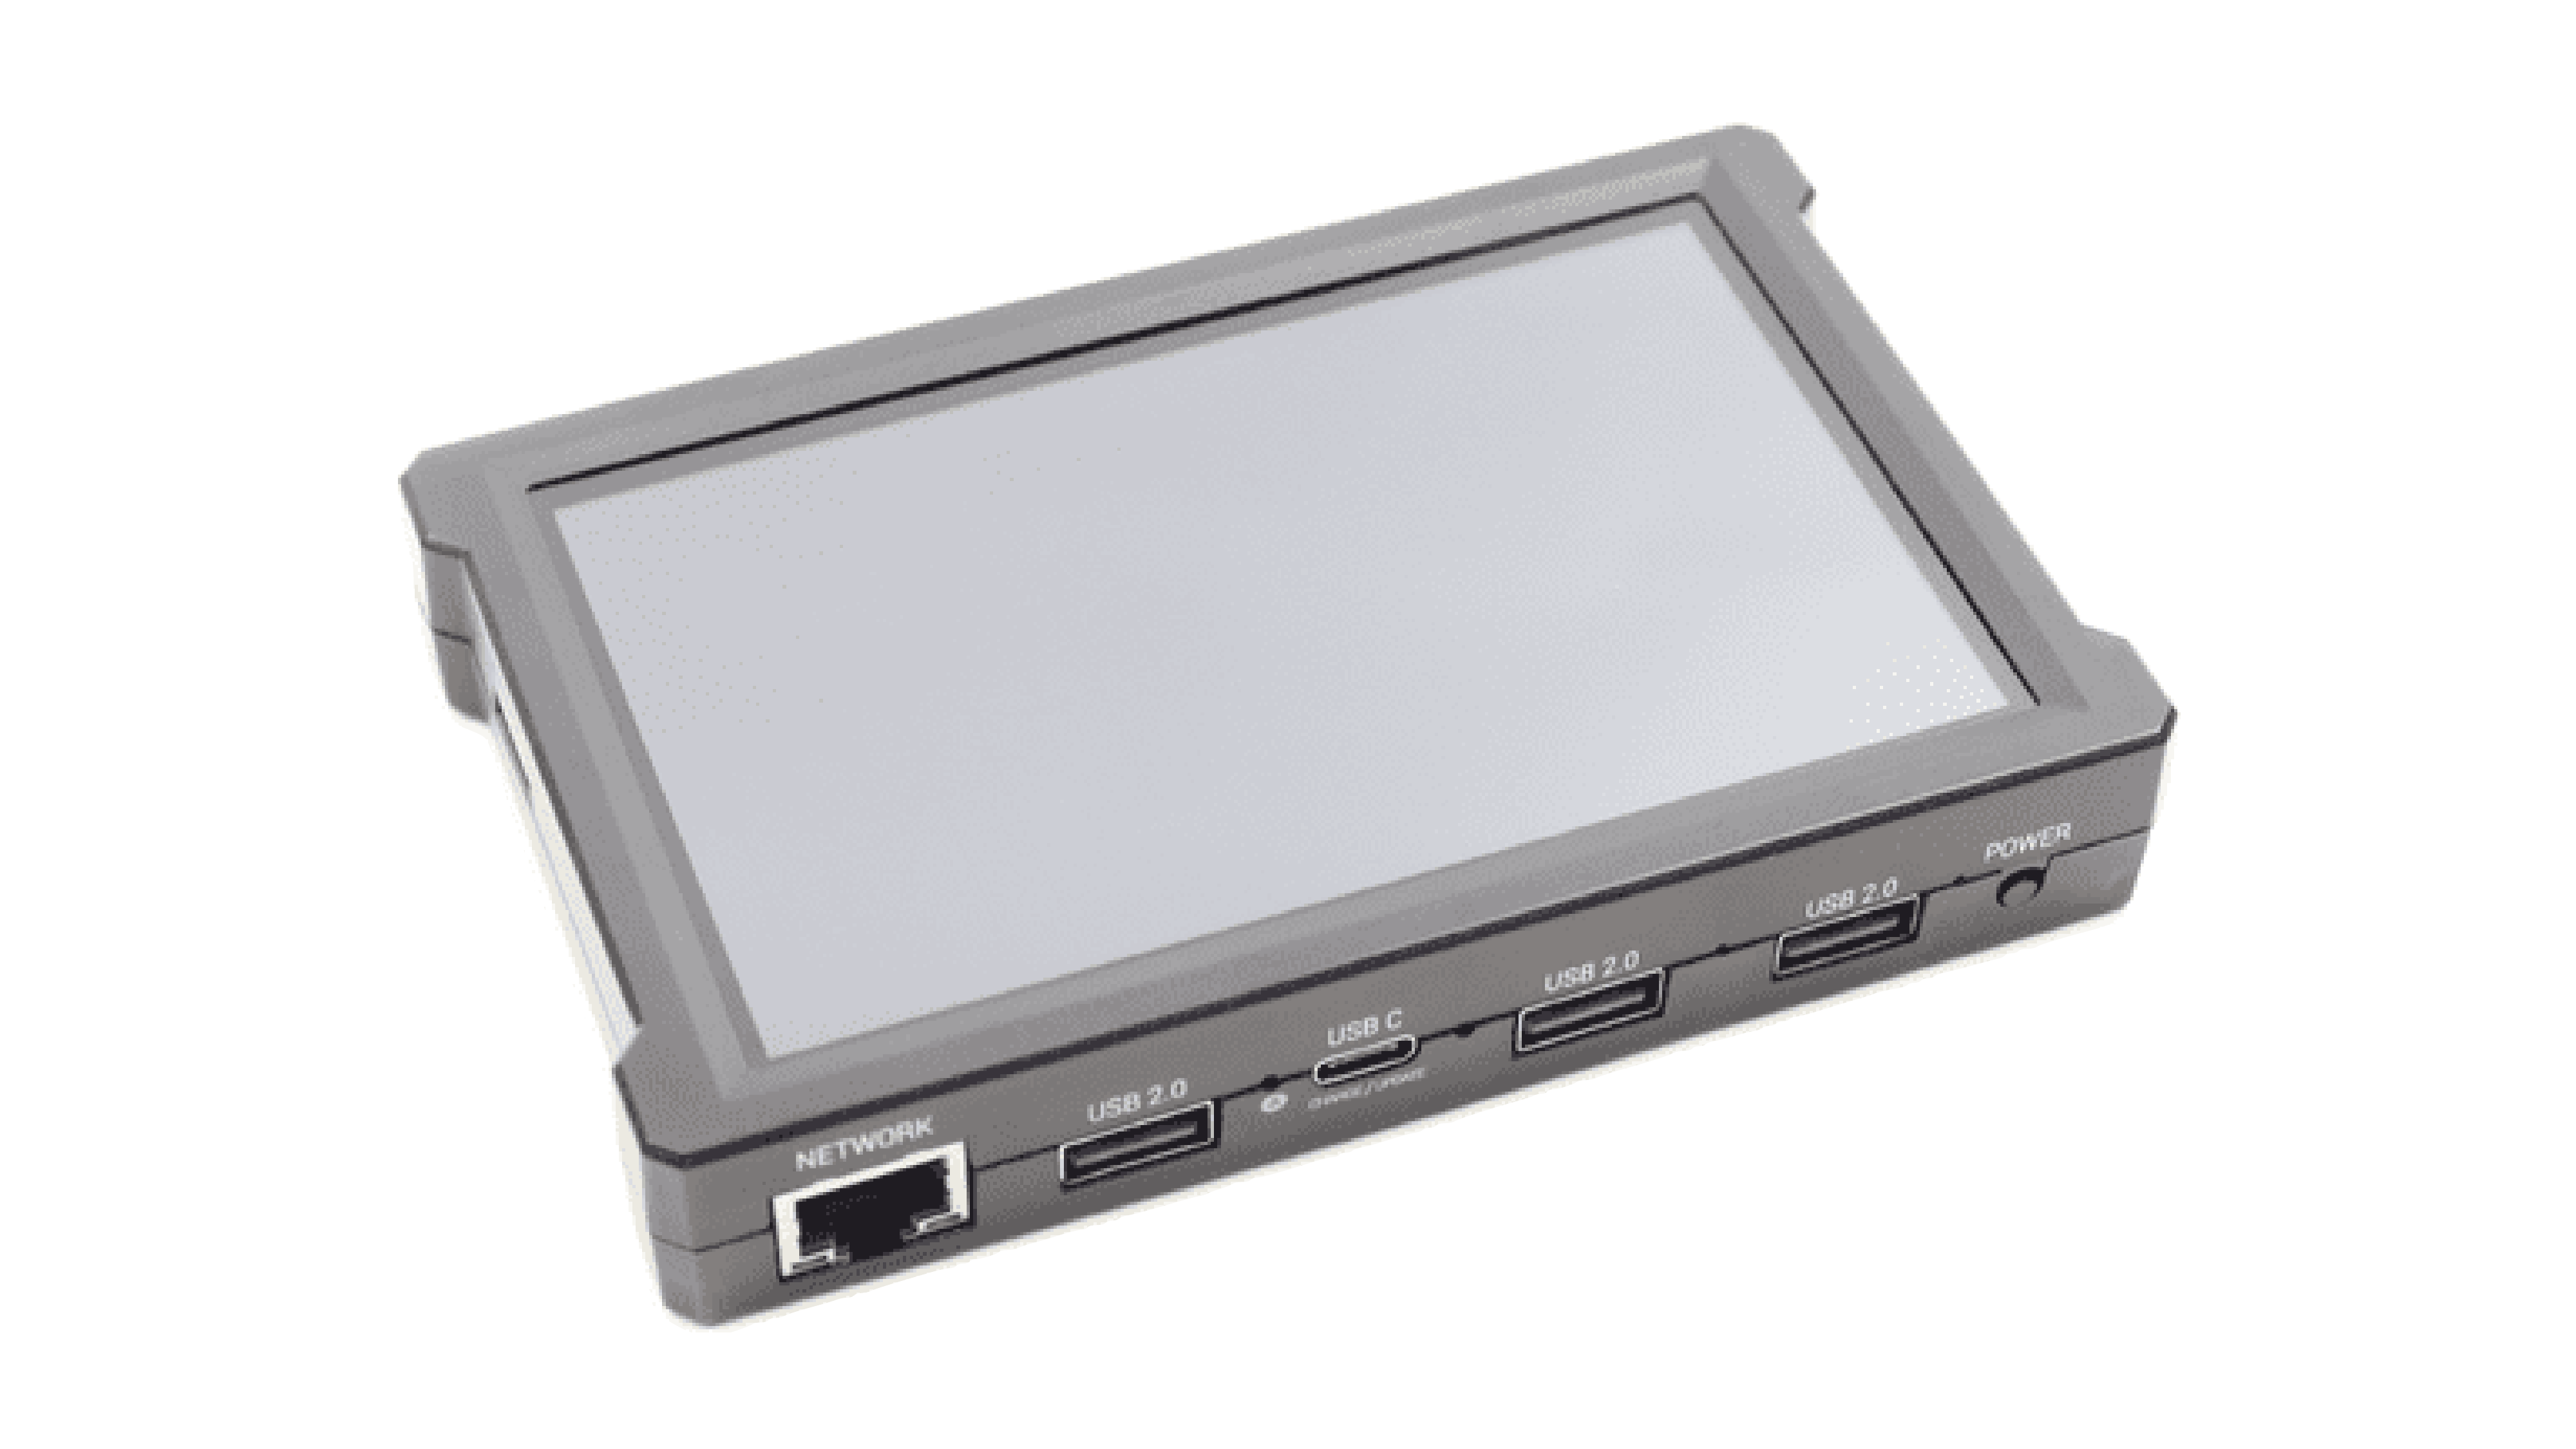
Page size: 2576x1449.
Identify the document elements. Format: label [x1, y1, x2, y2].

picture [388, 113, 2188, 1336]
